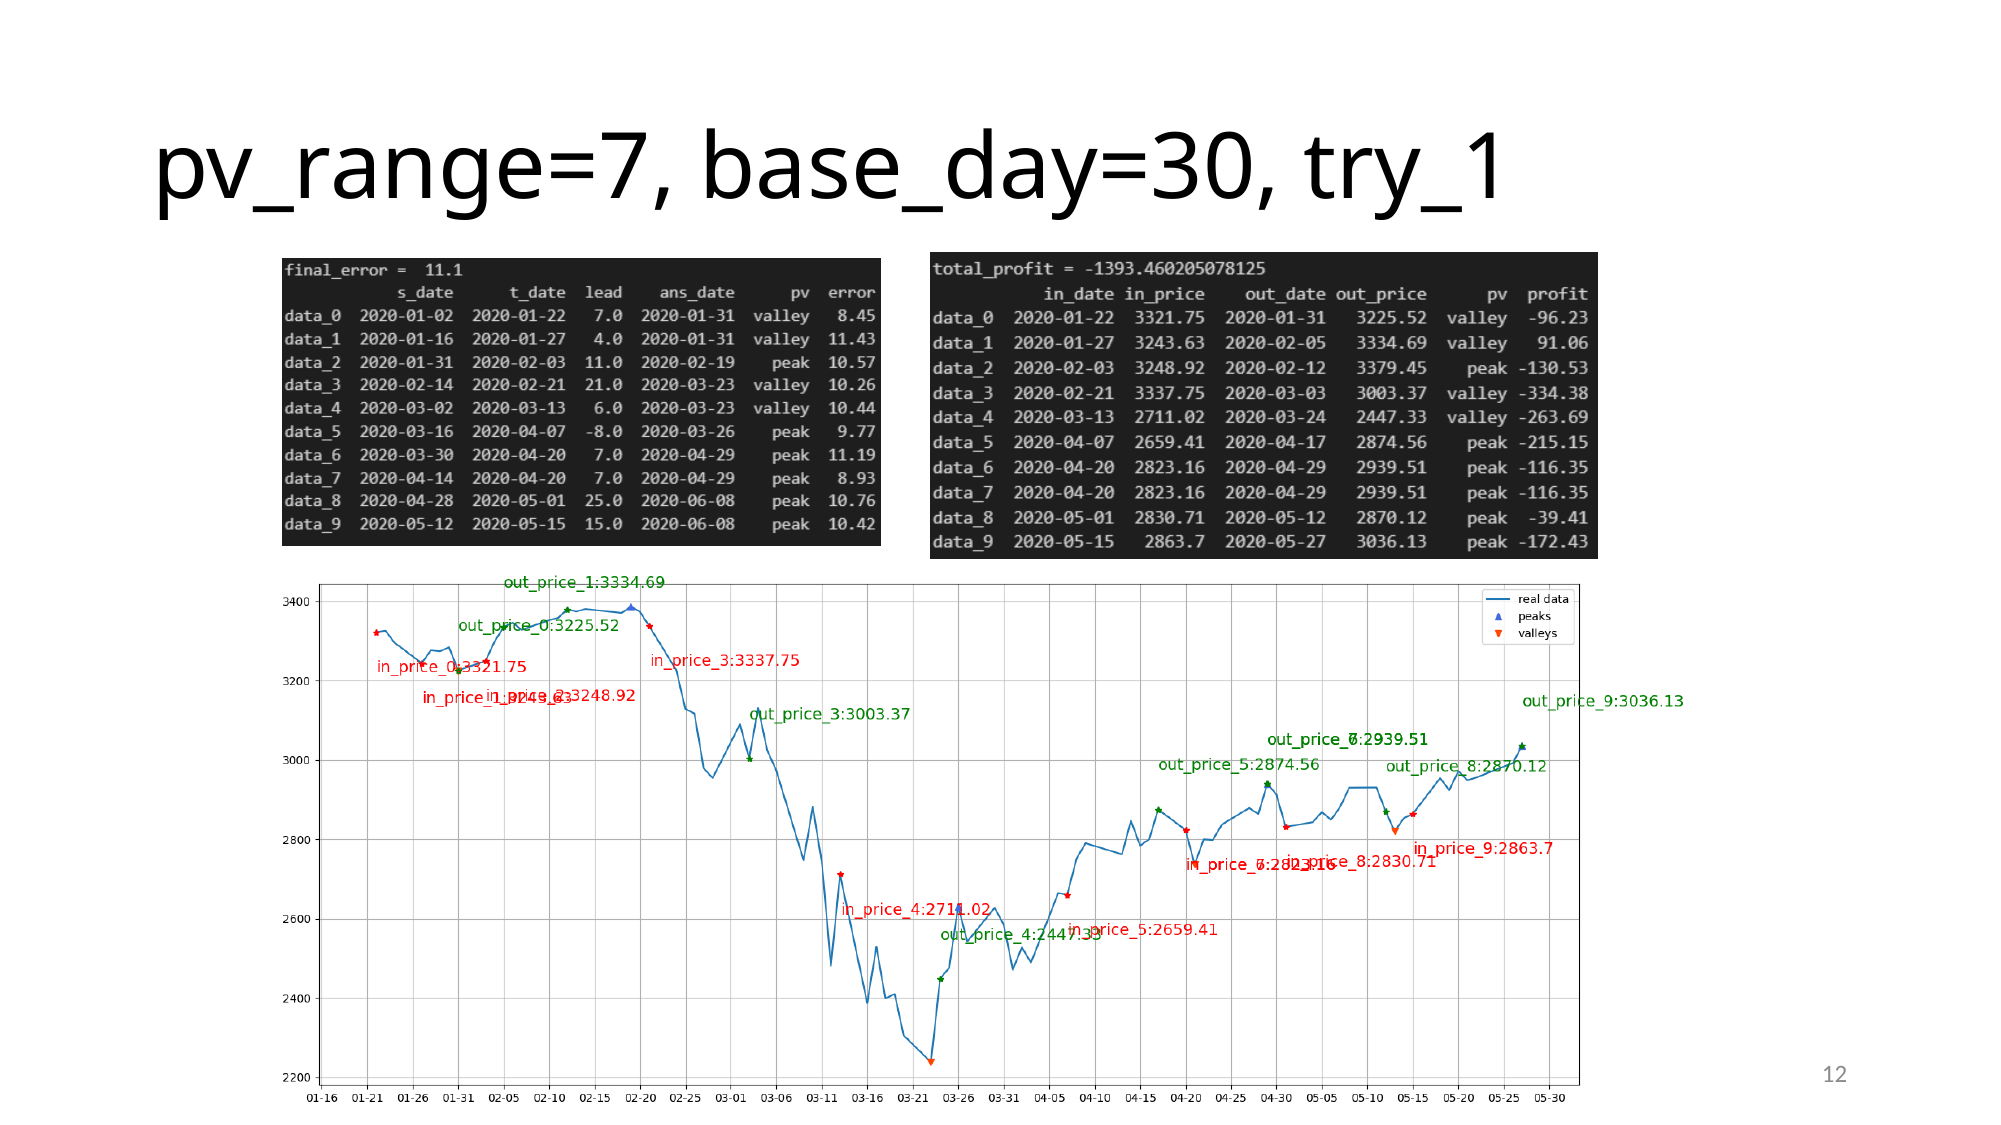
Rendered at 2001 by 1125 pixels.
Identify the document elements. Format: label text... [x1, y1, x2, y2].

title pv_range=7, base_day=30, try_1 [137, 59, 1863, 278]
slide_number 12 [1692, 1042, 1863, 1103]
picture [282, 258, 881, 546]
picture [930, 252, 1598, 559]
picture [273, 567, 1692, 1112]
